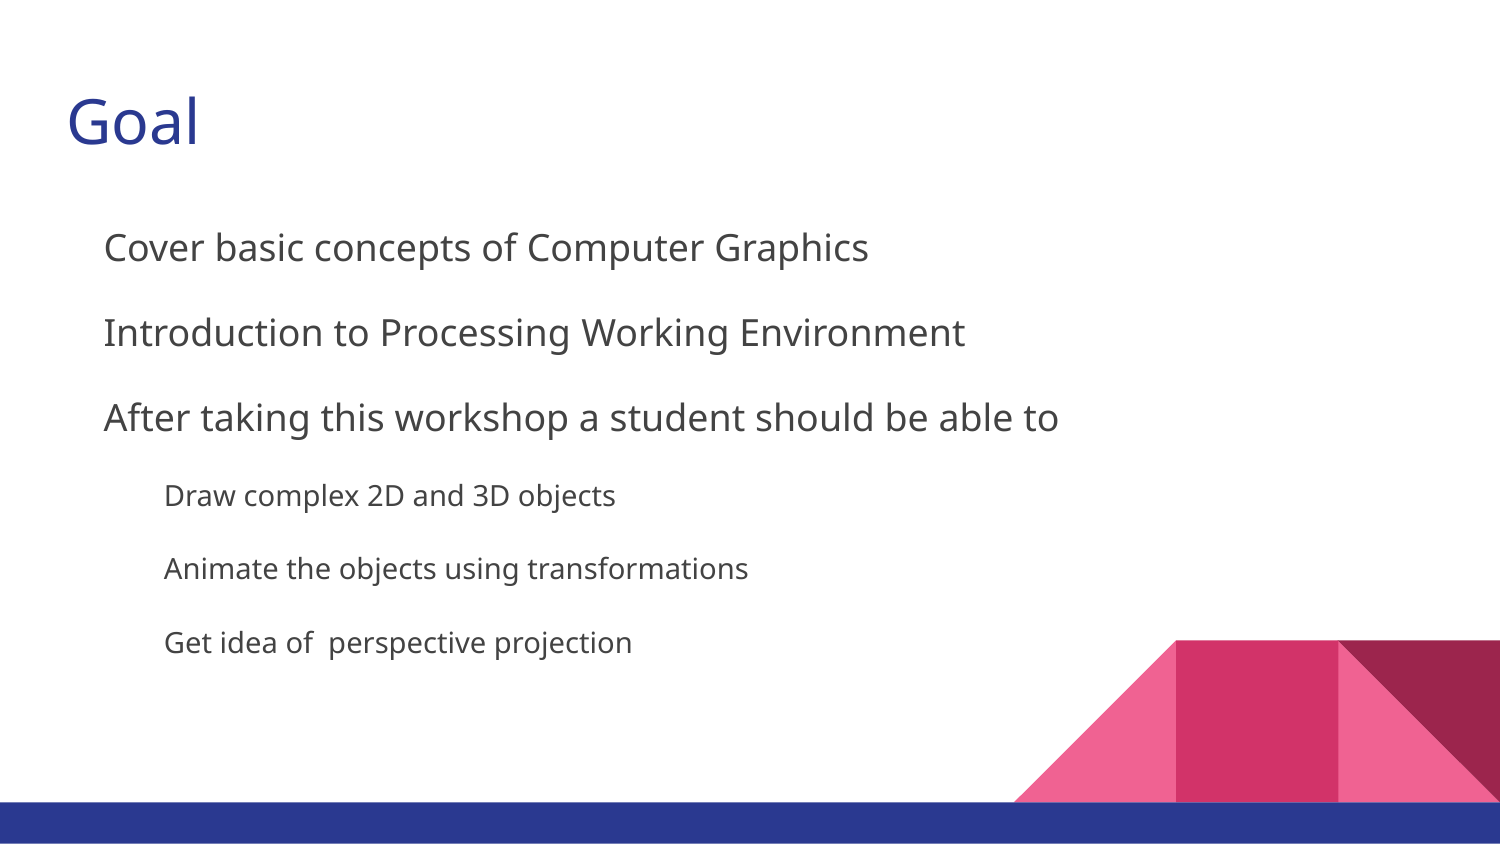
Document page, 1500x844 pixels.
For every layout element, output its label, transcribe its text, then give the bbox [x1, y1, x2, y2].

list Cover basic concepts of Computer Graphics Introduction to Processing Working Environment After taking this workshop a student should be able to Draw complex 2D and 3D objects Animate the objects using transformations Get idea of perspective projection [51, 201, 1449, 750]
title Goal [51, 67, 1449, 167]
